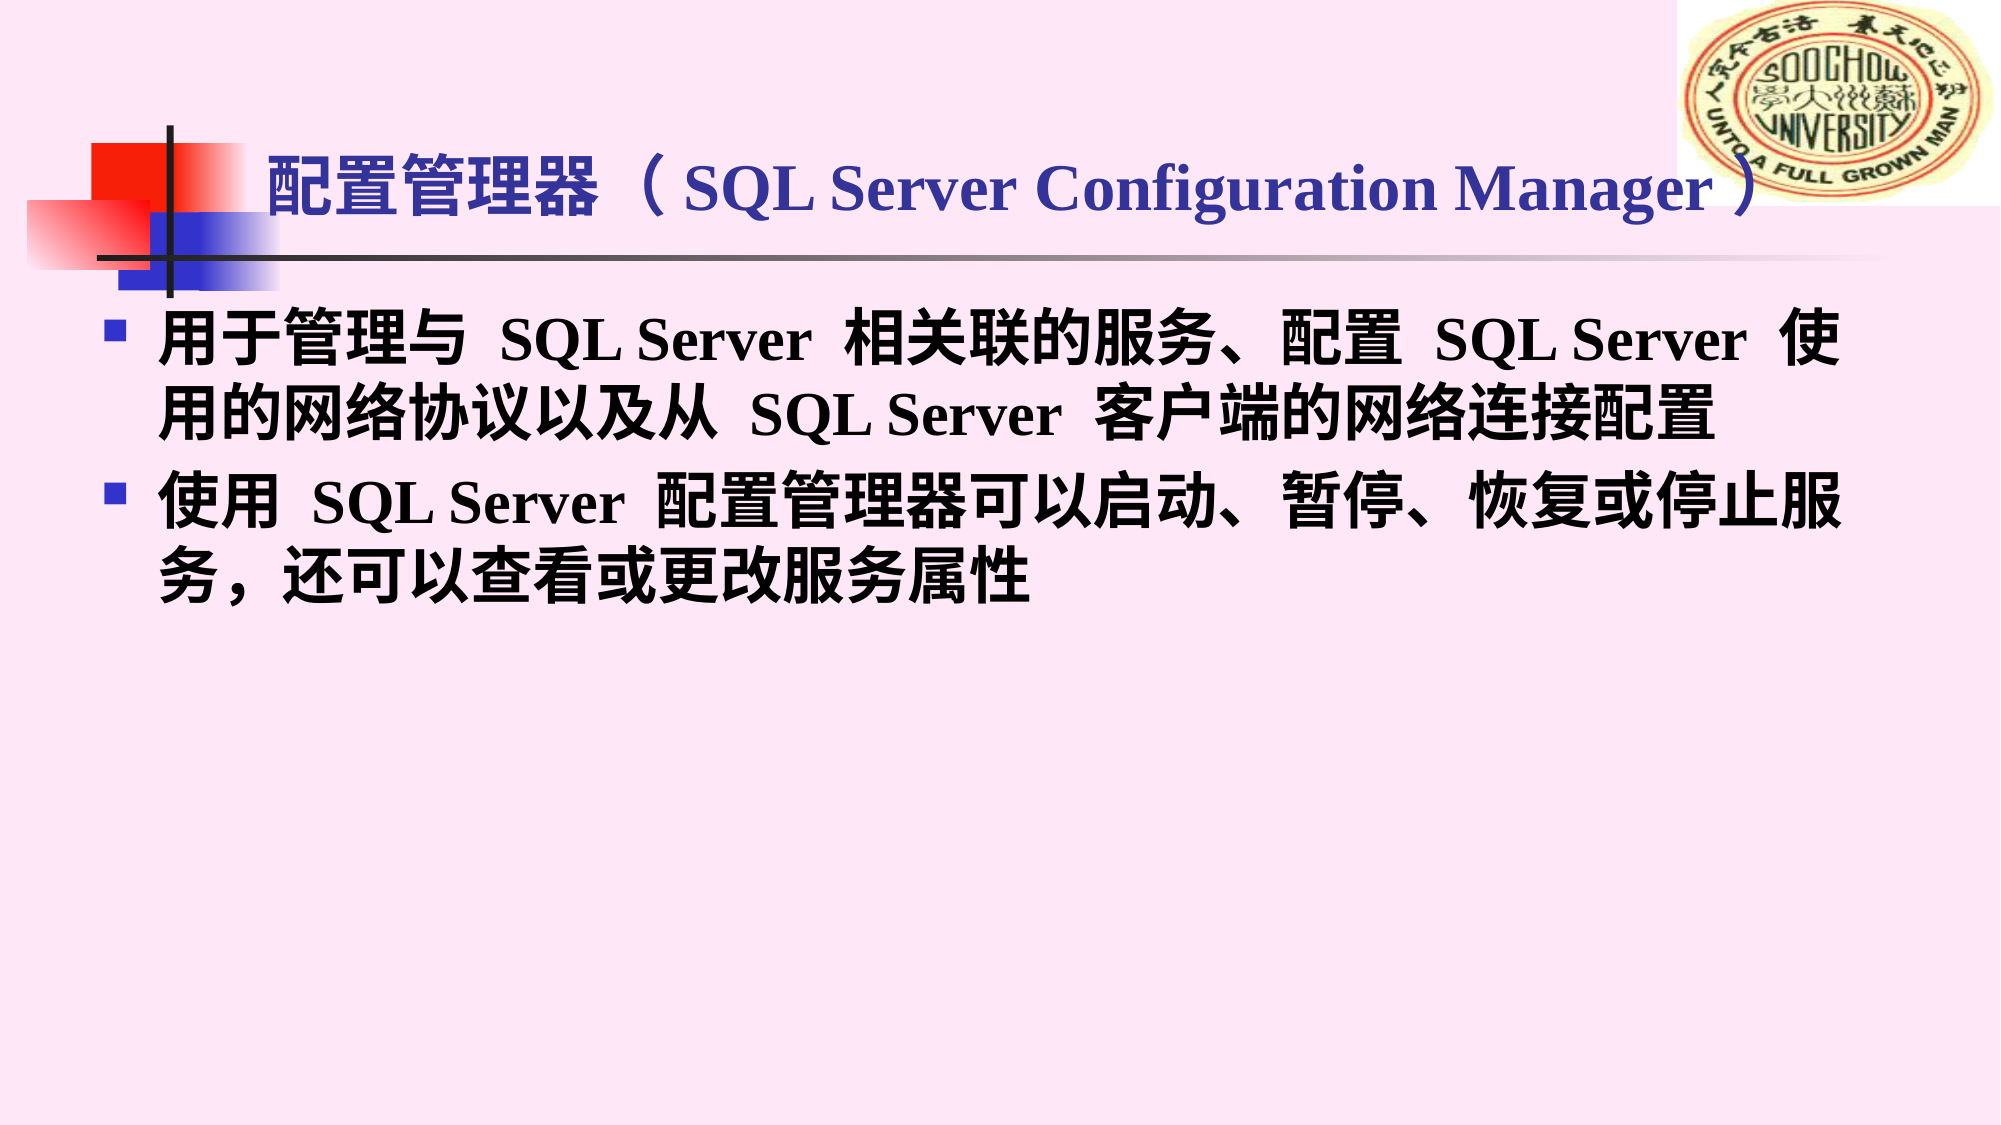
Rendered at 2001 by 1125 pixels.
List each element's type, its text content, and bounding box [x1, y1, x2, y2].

list 用于管理与 SQL Server 相关联的服务、配置 SQL Server 使用的网络协议以及从 SQL Server 客户端的网络连接配置 使用 SQL Server 配置管理器可以启动、暂停、恢复或停止服务，还可以查看或更改服务属性 [86, 290, 1891, 1013]
title 配置管理器（SQL Server Configuration Manager） [251, 101, 1957, 232]
picture [1677, 0, 2000, 206]
